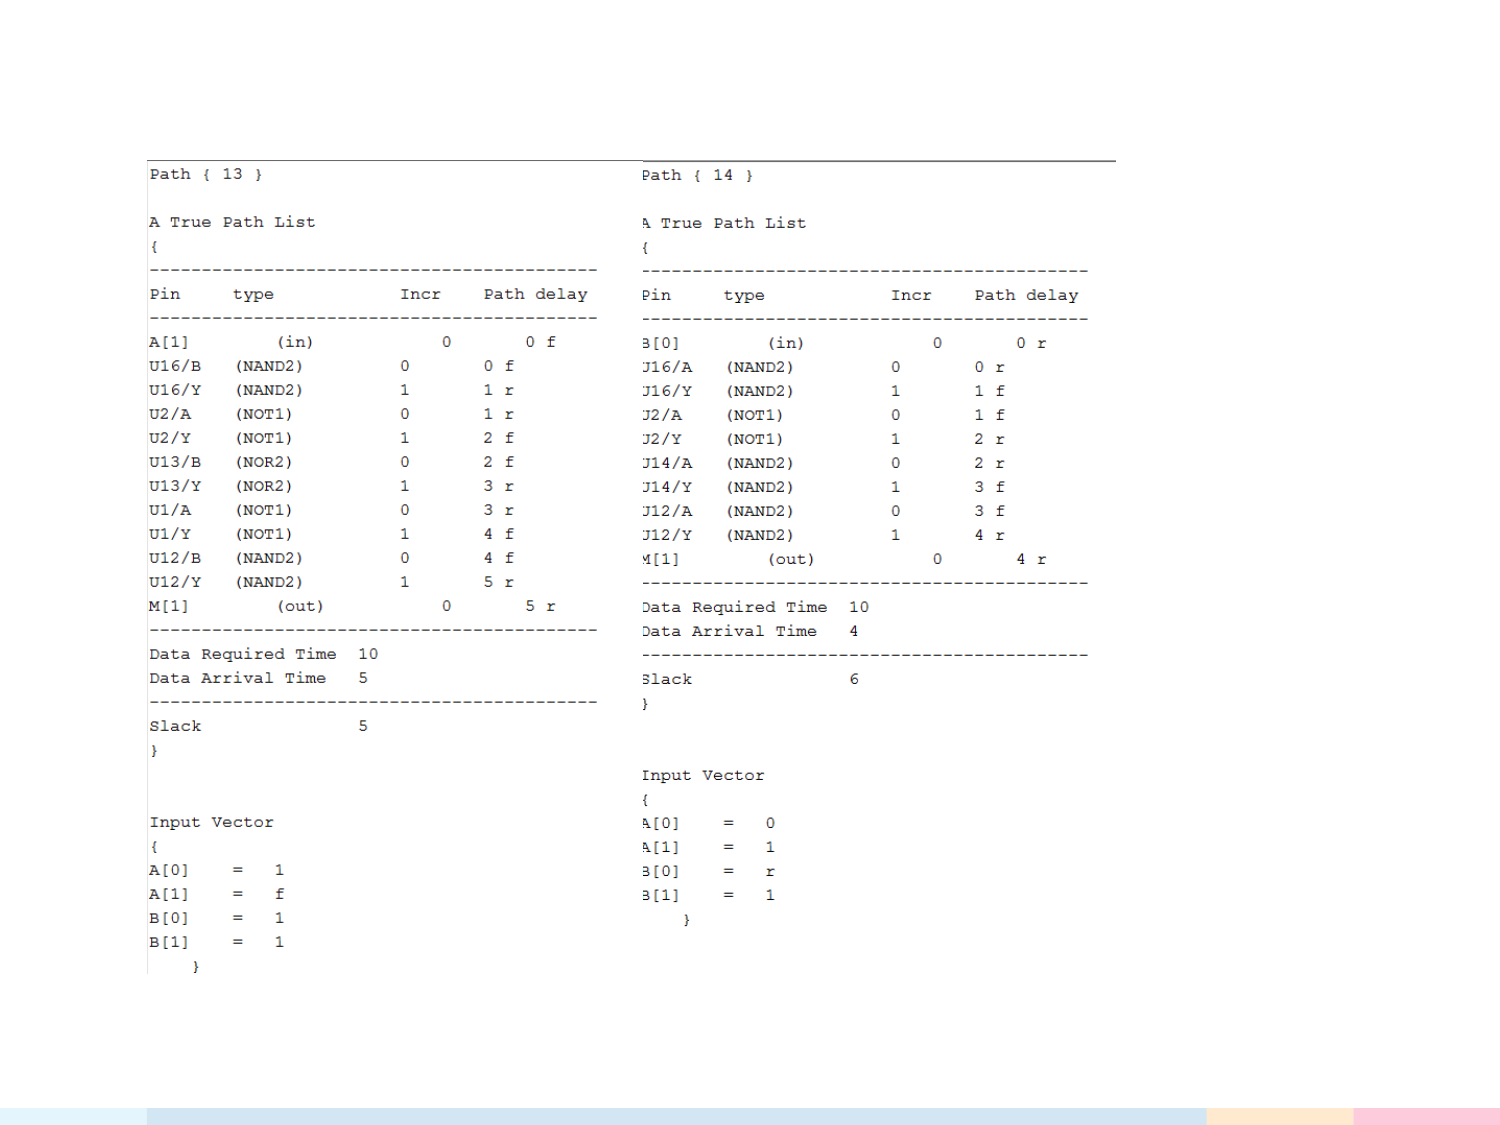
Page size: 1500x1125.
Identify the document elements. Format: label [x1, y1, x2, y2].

picture [147, 160, 1116, 974]
